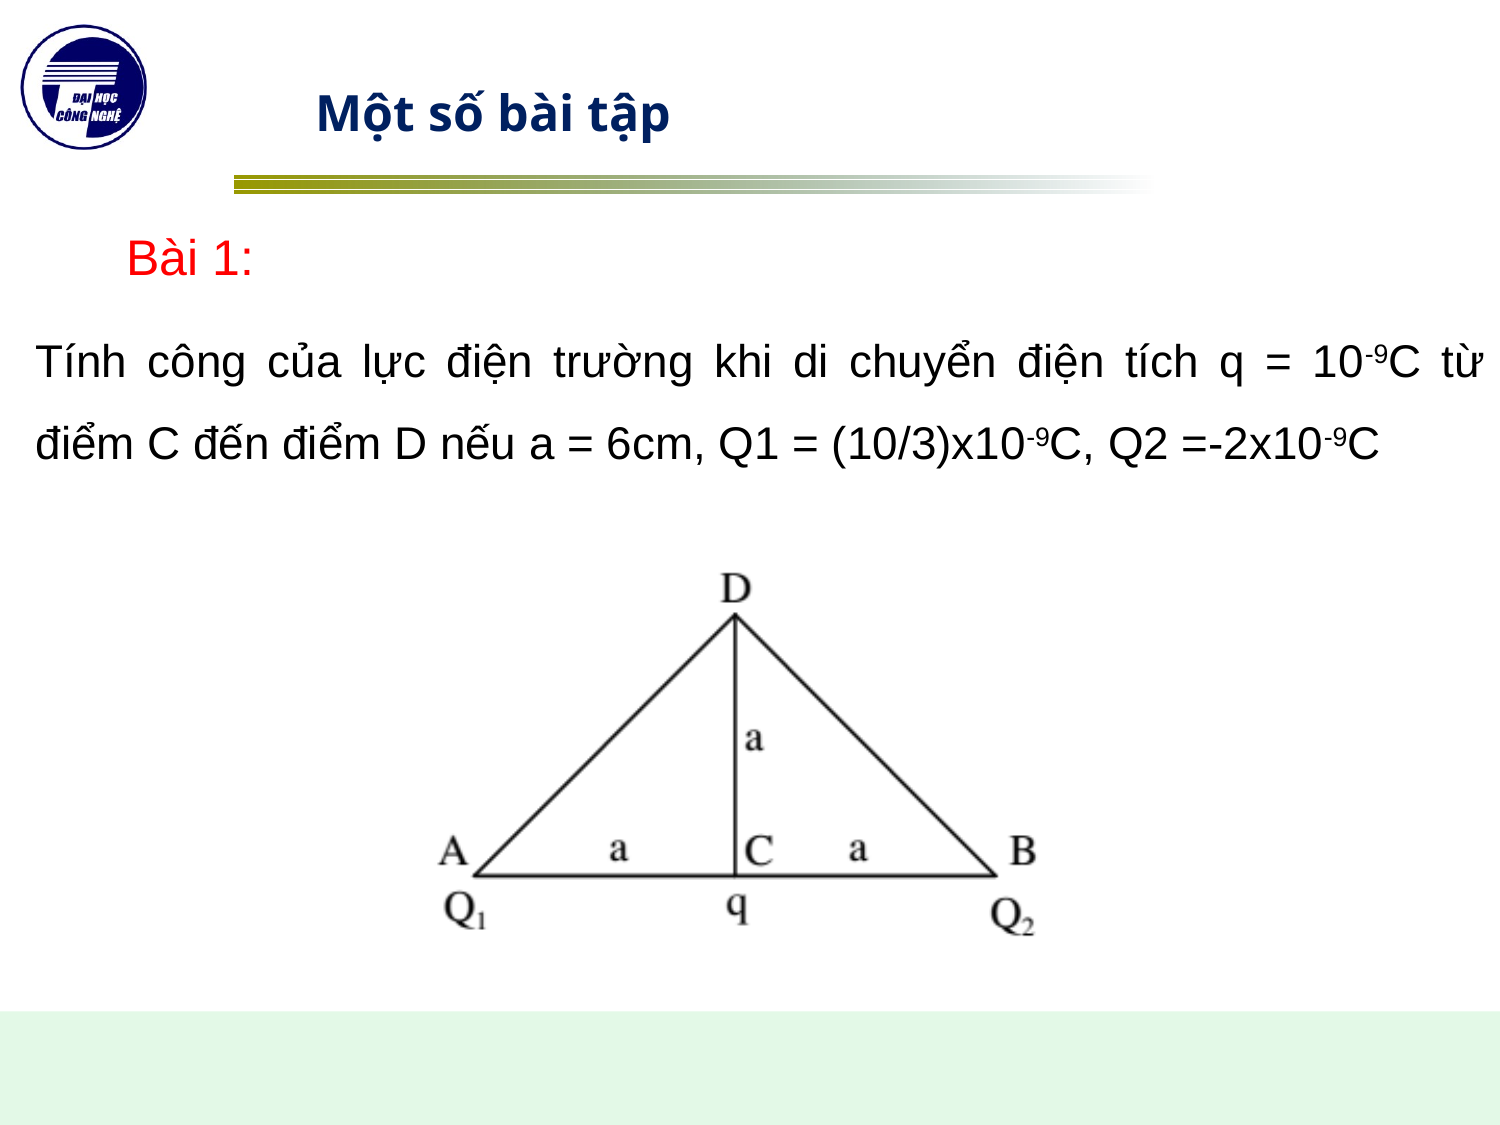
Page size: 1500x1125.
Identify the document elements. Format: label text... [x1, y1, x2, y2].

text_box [234, 175, 1156, 194]
picture [336, 532, 1063, 958]
text_box Bài 1: [112, 206, 1454, 293]
picture [20, 23, 148, 151]
text_box Một số bài tập [301, 35, 1454, 188]
text_box [0, 1011, 1500, 1125]
text_box Tính công của lực điện trường khi di chuyển điện tích q = 10-9C từ điểm C đến điểm D nếu a = 6cm, Q1 = (10/3)x10-9C, Q2 =-2x10-9C [20, 296, 1500, 477]
